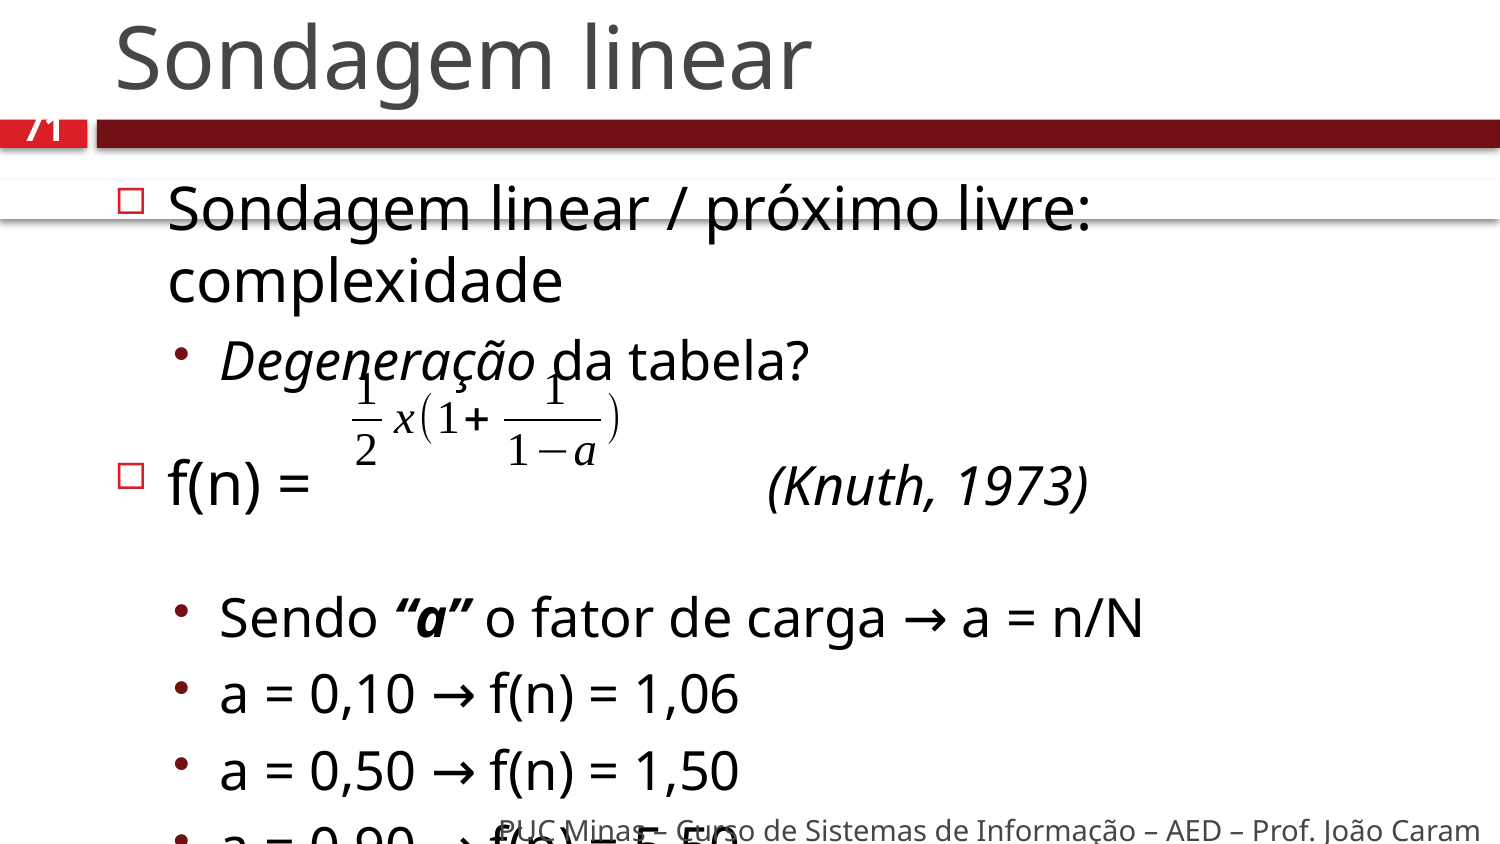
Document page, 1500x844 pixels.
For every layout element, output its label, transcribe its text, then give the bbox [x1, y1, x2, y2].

title Sondagem linear [99, 19, 1483, 115]
footer PUC Minas – Curso de Sistemas de Informação – AED – Prof. João Caram [159, 807, 1497, 844]
list Sondagem linear / próximo livre: complexidade Degeneração da tabela? f(n) = (Knuth, 1973) Sendo “a” o fator de carga → a = n/N a = 0,10 → f(n) = 1,06 a = 0,50 → f(n) = 1,50 a = 0,90 → f(n) = 5,50 [99, 161, 1483, 800]
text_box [336, 362, 635, 482]
slide_number 71 [0, 114, 88, 145]
